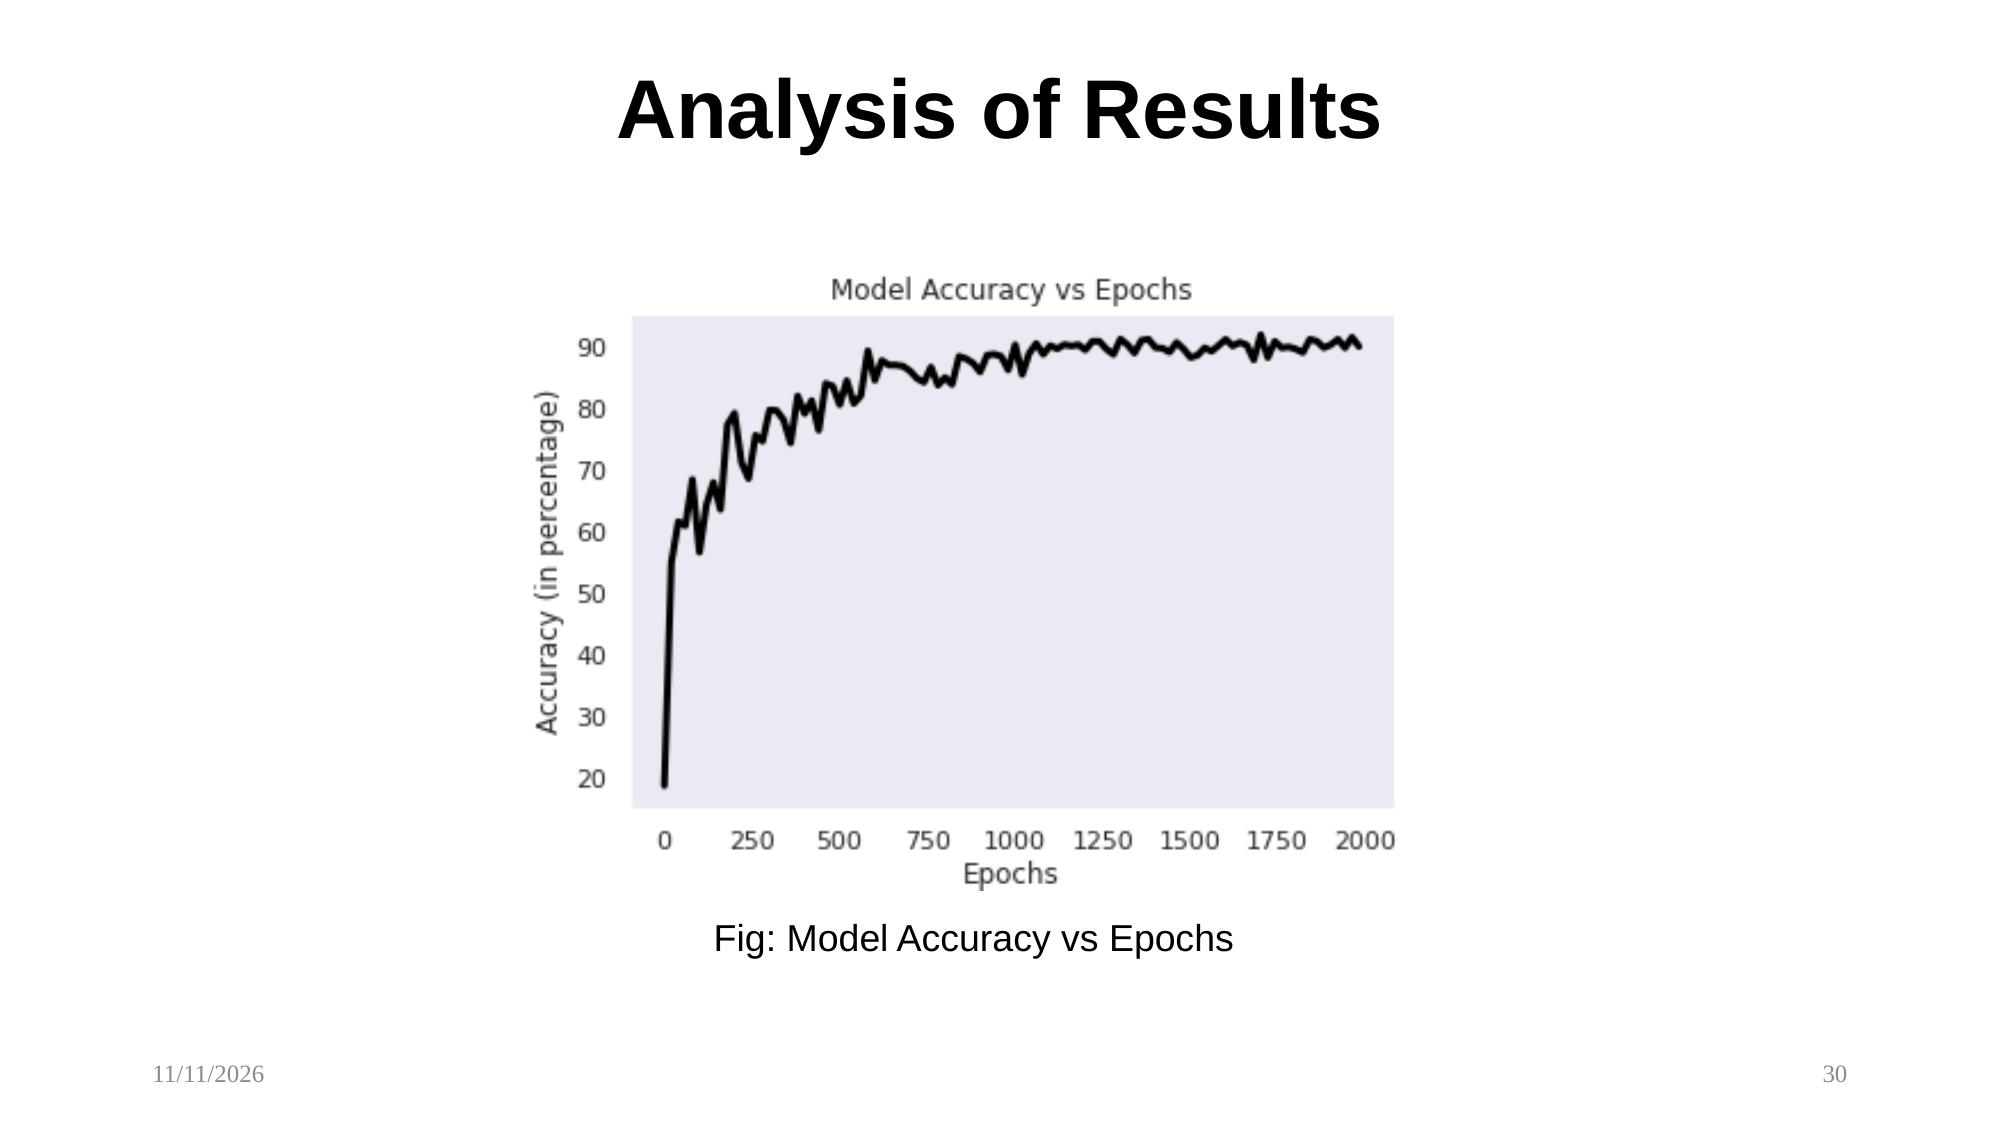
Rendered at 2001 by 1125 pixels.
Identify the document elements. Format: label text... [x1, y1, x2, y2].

text_box Fig: Model Accuracy vs Epochs [698, 906, 1302, 966]
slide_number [137, 1042, 588, 1103]
title Analysis of Results [137, 3, 1863, 221]
slide_number 30 [1412, 1042, 1863, 1103]
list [507, 234, 1493, 891]
